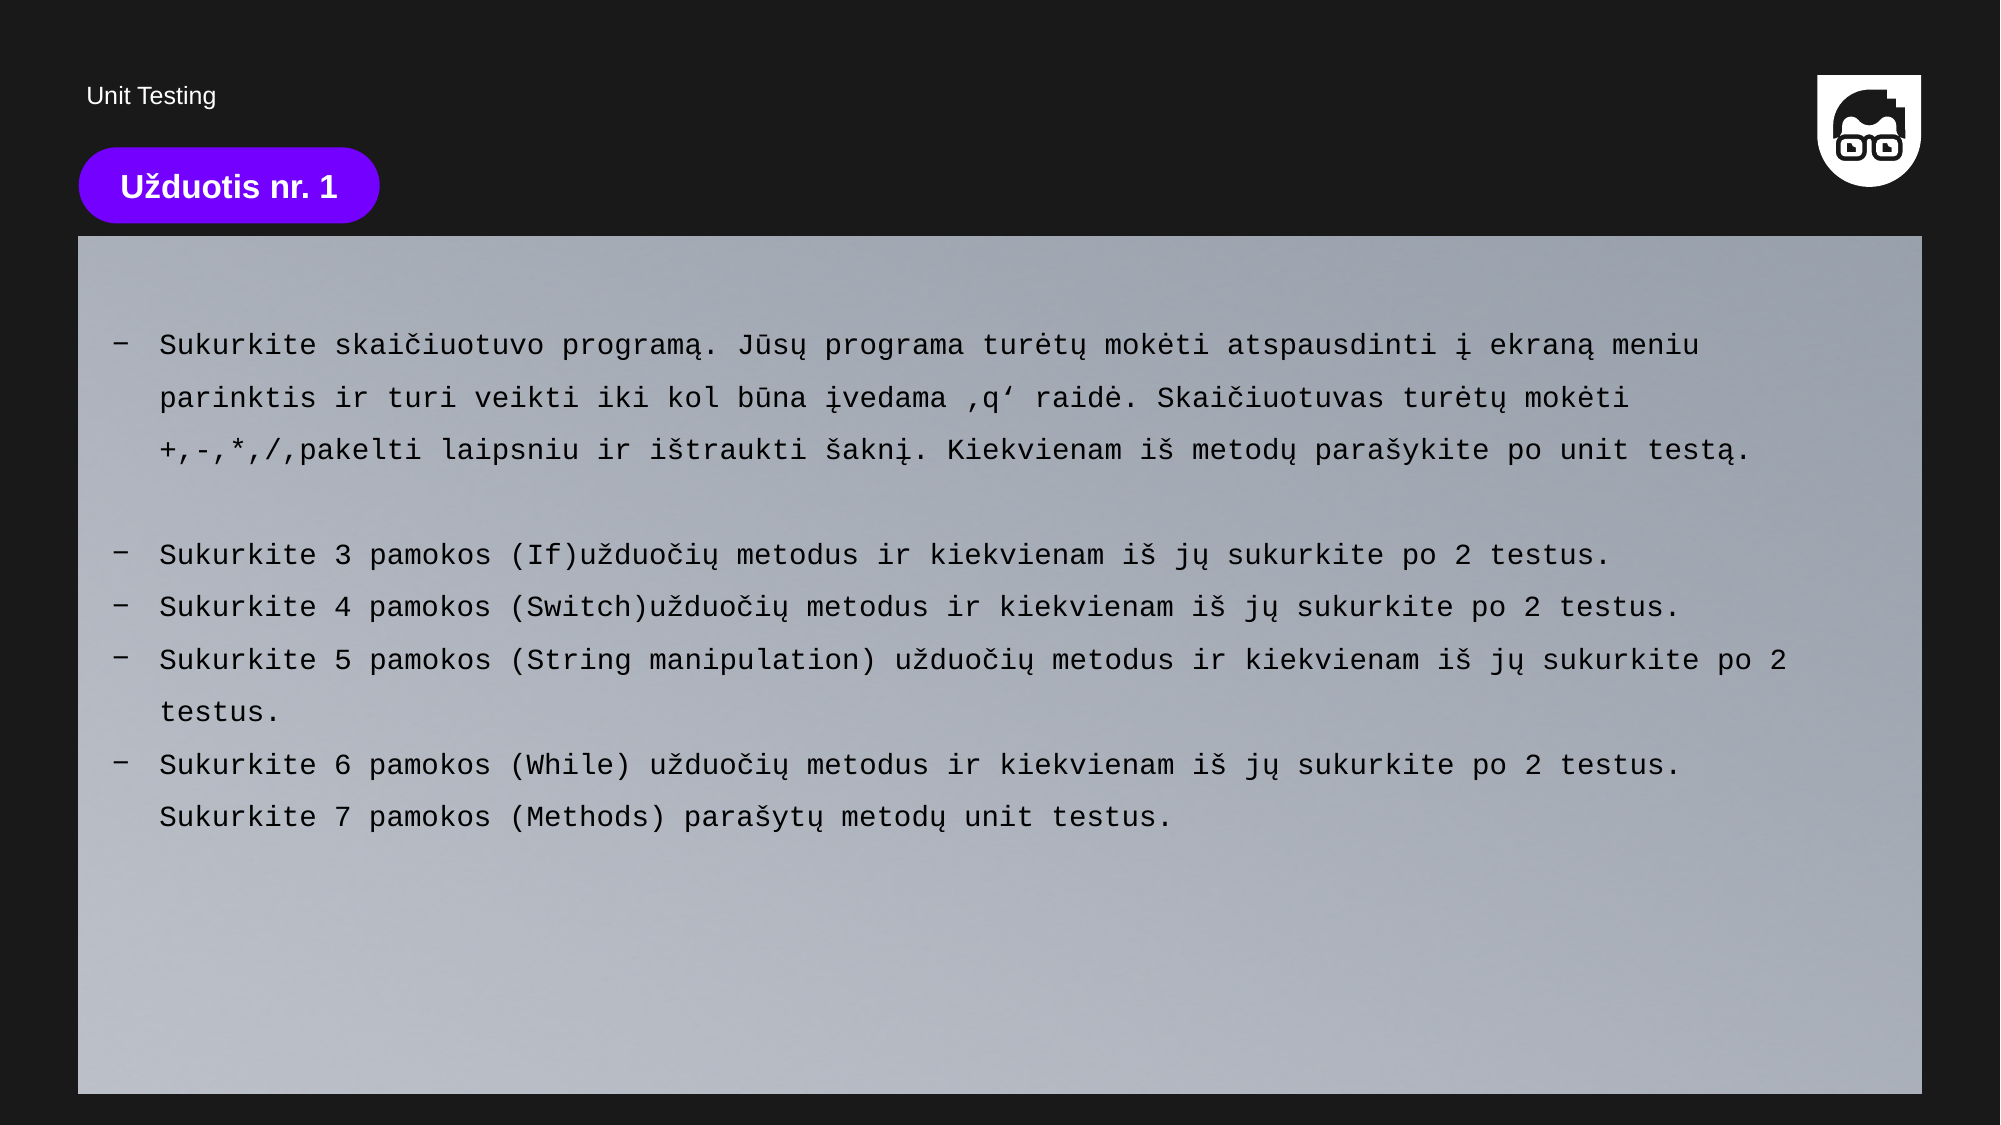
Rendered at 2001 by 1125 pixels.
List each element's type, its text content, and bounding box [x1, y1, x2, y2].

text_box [78, 147, 380, 224]
picture [78, 236, 1922, 1095]
list Unit Testing [78, 75, 1001, 151]
